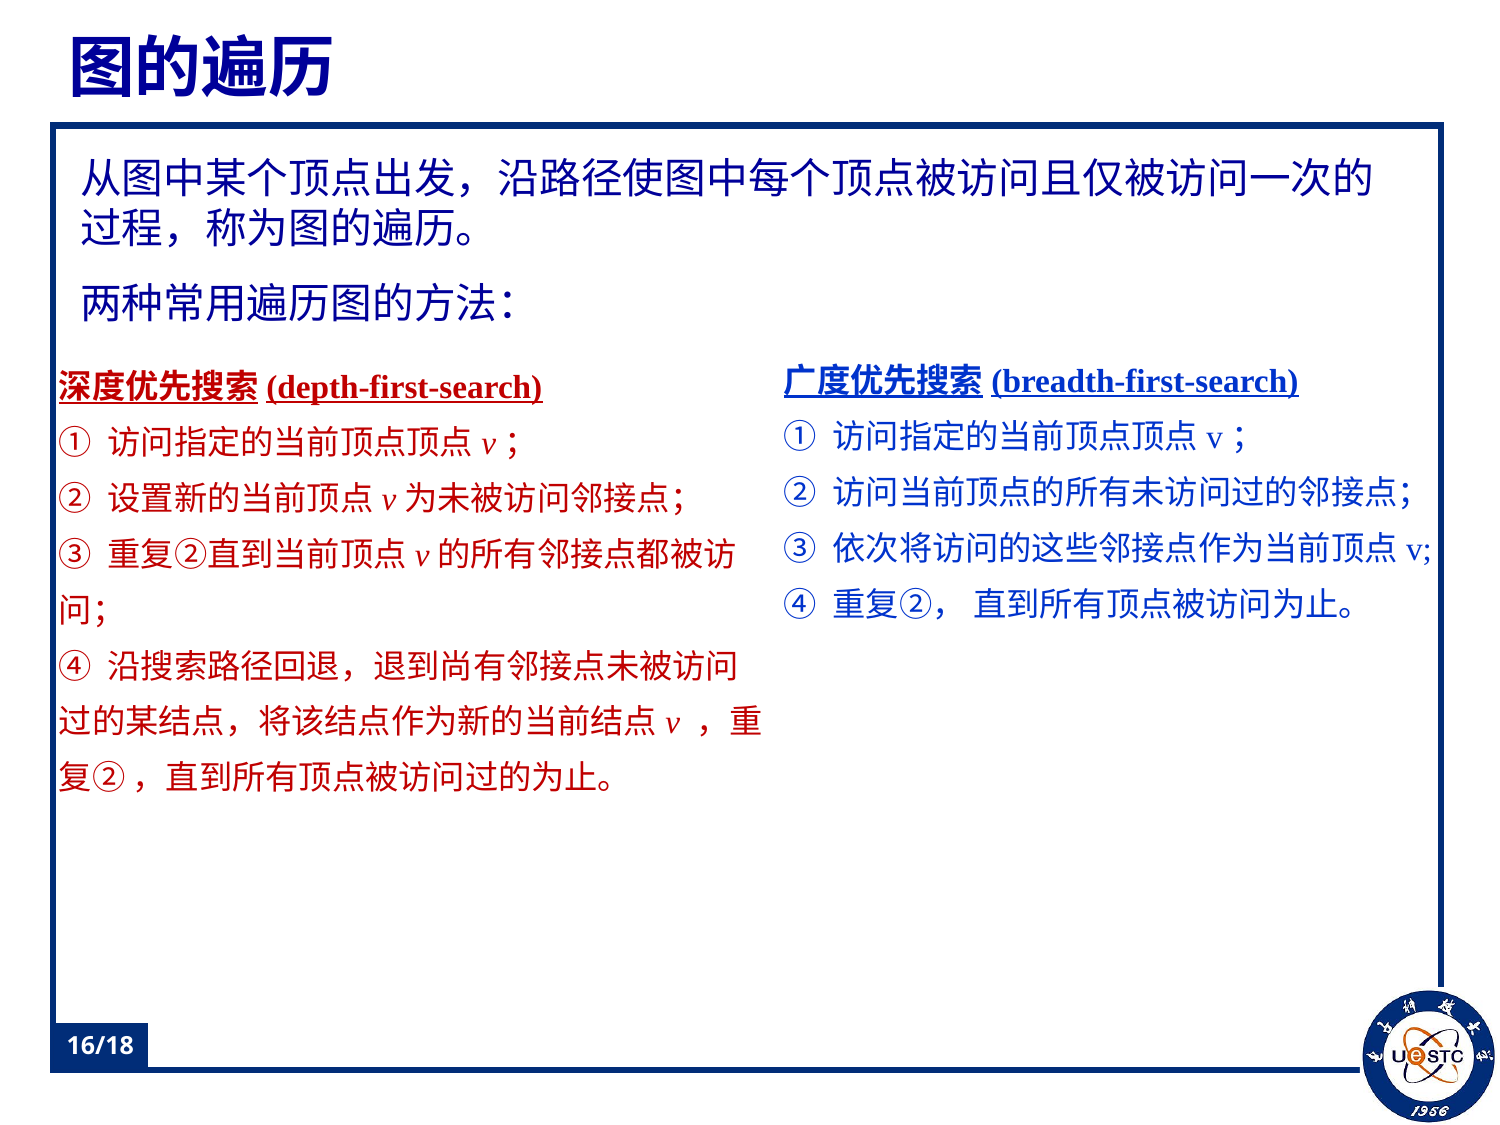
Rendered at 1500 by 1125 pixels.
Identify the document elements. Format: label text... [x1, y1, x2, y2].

text_box 深度优先搜索(depth-first-search) ① 访问指定的当前顶点顶点v； ② 设置新的当前顶点v为未被访问邻接点； ③ 重复②直到当前顶点v的所有邻接点都被访问； ④ 沿搜索路径回退，退到尚有邻接点未被访问过的某结点，将该结点作为新的当前结点v ，重复② ，直到所有顶点被访问过的为止。 [53, 343, 773, 803]
list 从图中某个顶点出发，沿路径使图中每个顶点被访问且仅被访问一次的过程，称为图的遍历。 两种常用遍历图的方法： [64, 136, 1424, 1059]
picture [1359, 987, 1498, 1125]
title 图的遍历 [52, 18, 1442, 112]
slide_number 16/18 [53, 1023, 148, 1070]
text_box 广度优先搜索(breadth-first-search) ① 访问指定的当前顶点顶点v； ② 访问当前顶点的所有未访问过的邻接点； ③ 依次将访问的这些邻接点作为当前顶点v; ④ 重复②， 直到所有顶点被访问为止。 [778, 343, 1441, 624]
